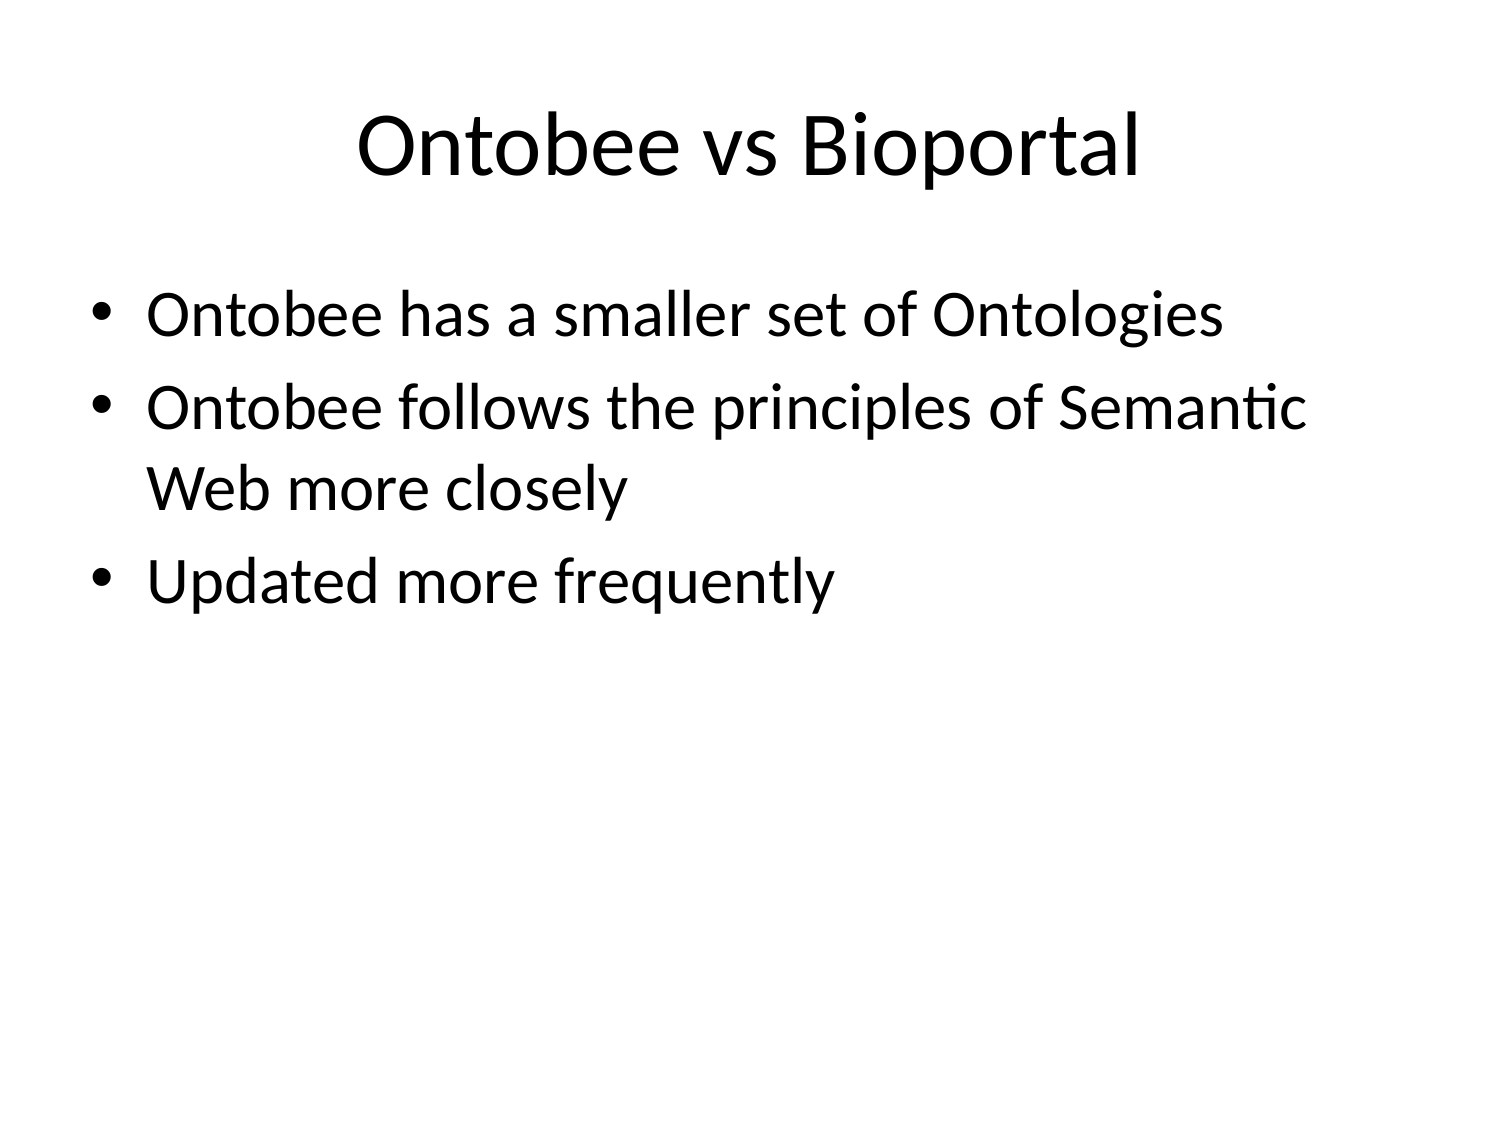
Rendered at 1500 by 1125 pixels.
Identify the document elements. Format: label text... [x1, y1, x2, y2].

list Ontobee has a smaller set of Ontologies Ontobee follows the principles of Semantic Web more closely Updated more frequently [75, 262, 1425, 1005]
title Ontobee vs Bioportal [75, 45, 1425, 233]
